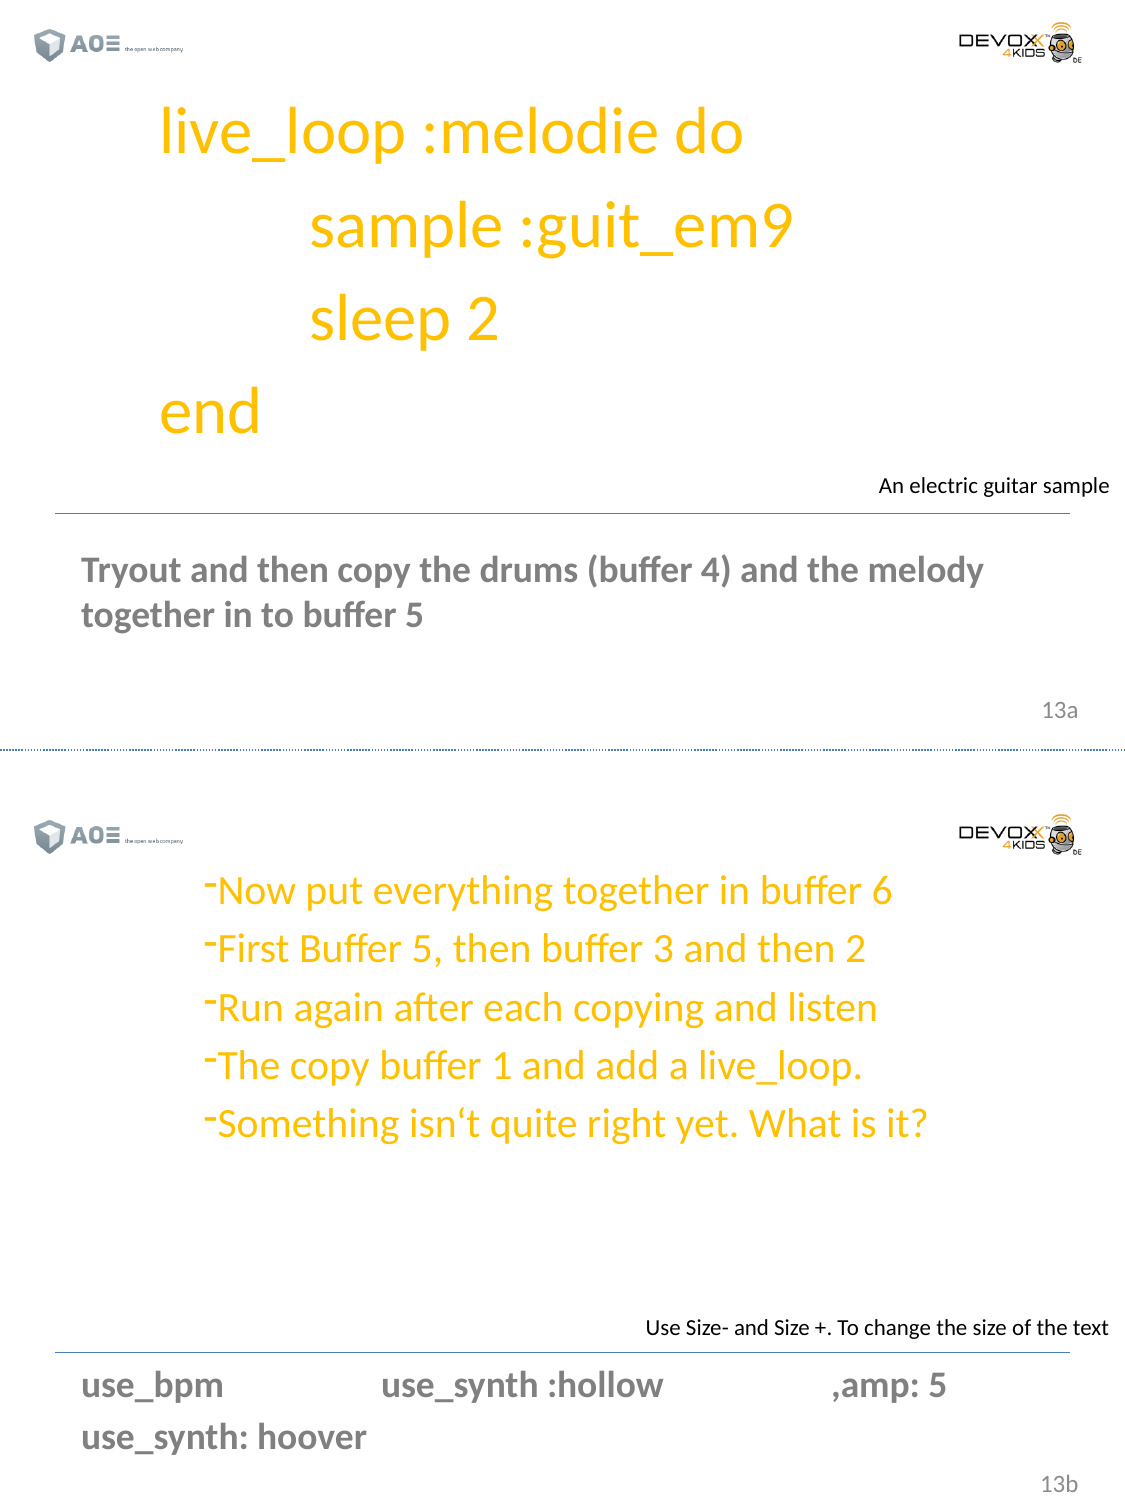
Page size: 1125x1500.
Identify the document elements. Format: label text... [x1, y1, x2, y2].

picture [30, 23, 190, 65]
list Now put everything together in buffer 6 First Buffer 5, then buffer 3 and then 2 Run again after each copying and listen The copy buffer 1 and add a live_loop. Something isn‘t quite right yet. What is it? [70, 850, 1063, 1159]
picture [956, 20, 1083, 64]
picture [956, 812, 1083, 856]
list Tryout and then copy the drums (buffer 4) and the melody together in to buffer 5 [66, 537, 1125, 644]
list Use Size- and Size +. To change the size of the text [0, 1305, 1125, 1349]
list An electric guitar sample [0, 462, 1125, 506]
list use_bpm use_synth :hollow ,amp: 5 use_synth: hoover [66, 1352, 1125, 1468]
list live_loop :melodie do sample :guit_em9 sleep 2 end [66, 73, 1059, 461]
picture [30, 814, 190, 857]
